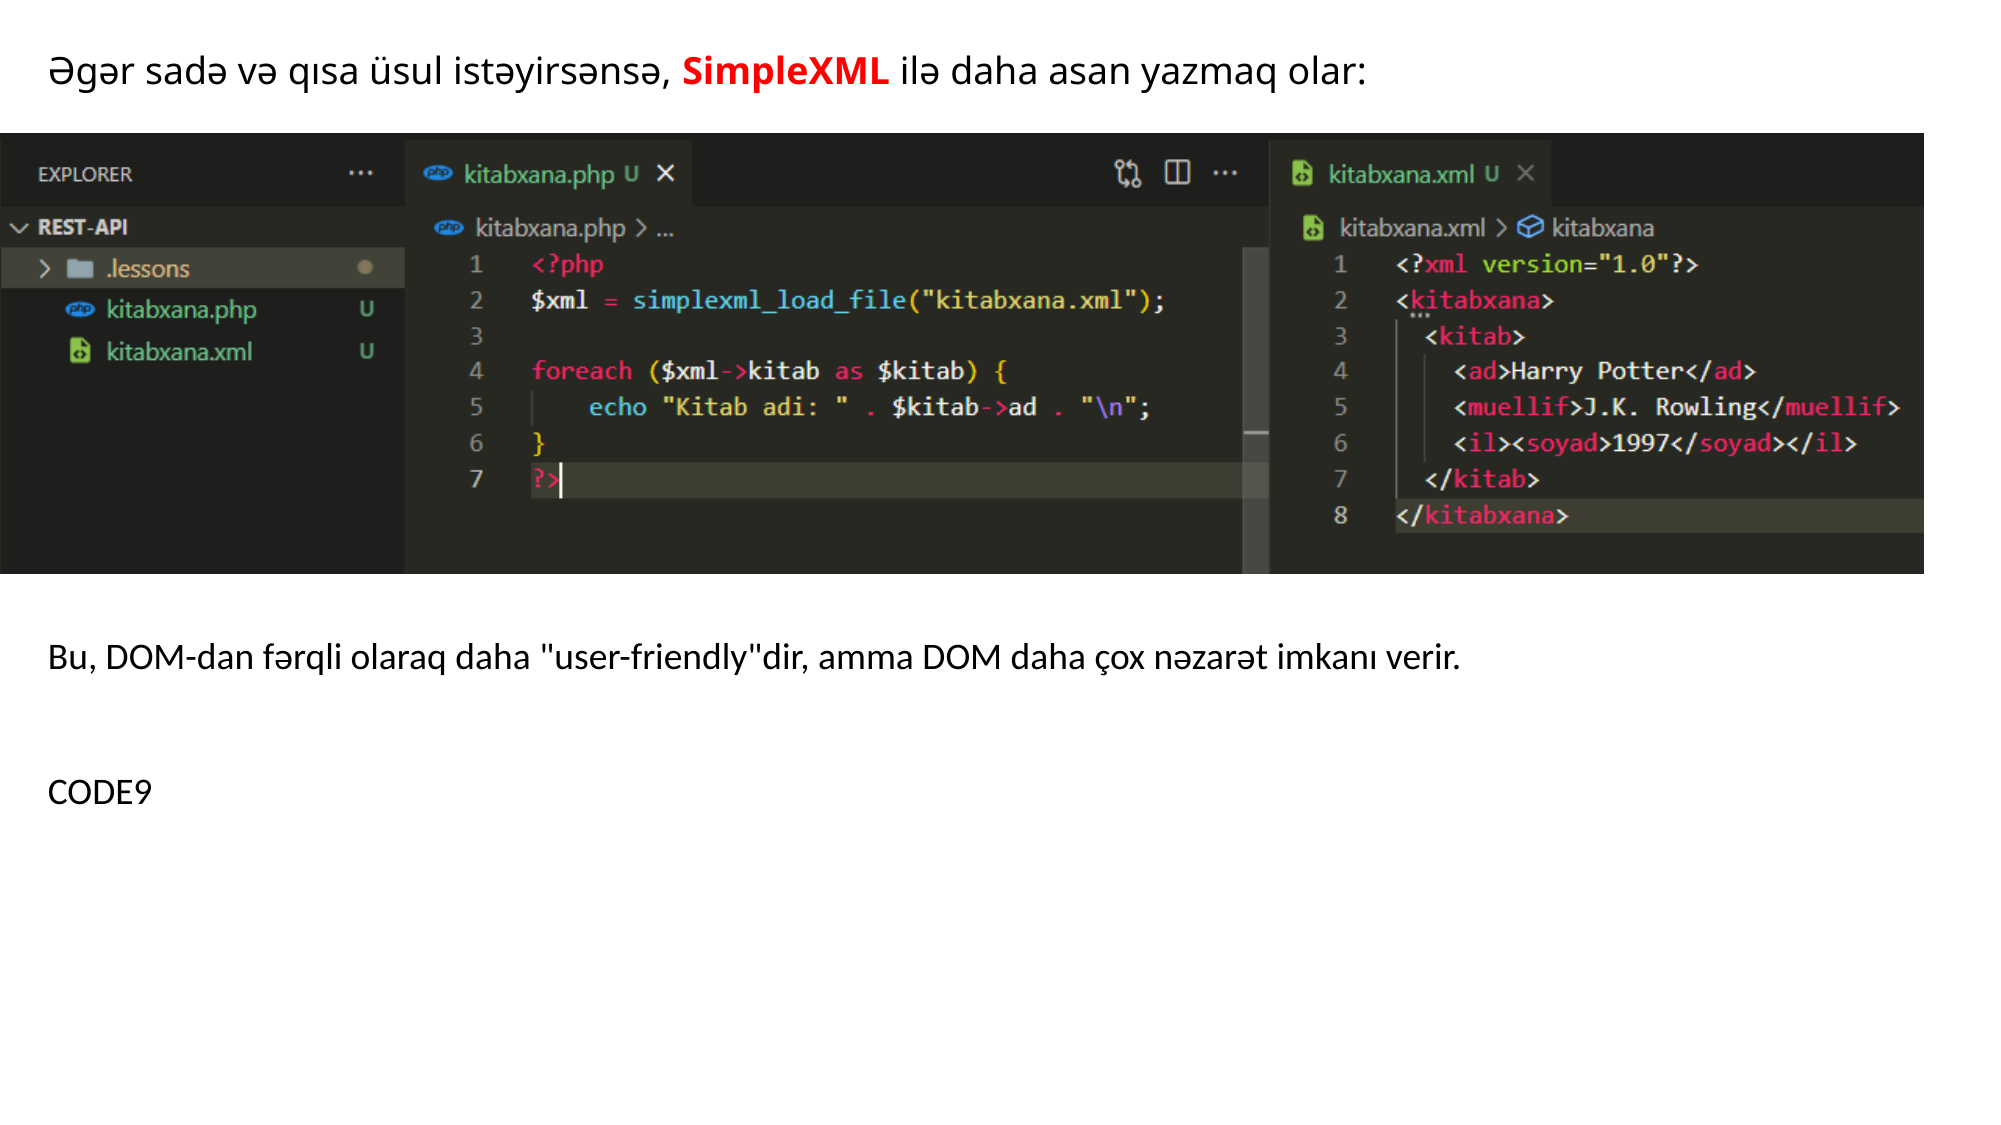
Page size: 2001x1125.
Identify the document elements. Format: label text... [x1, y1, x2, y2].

text_box Əgər sadə və qısa üsul istəyirsənsə, SimpleXML ilə daha asan yazmaq olar: Bu, DOM-dan fərqli olaraq daha "user-friendly"dir, amma DOM daha çox nəzarət imkanı verir. CODE9 [33, 40, 1973, 820]
picture [0, 133, 1924, 574]
